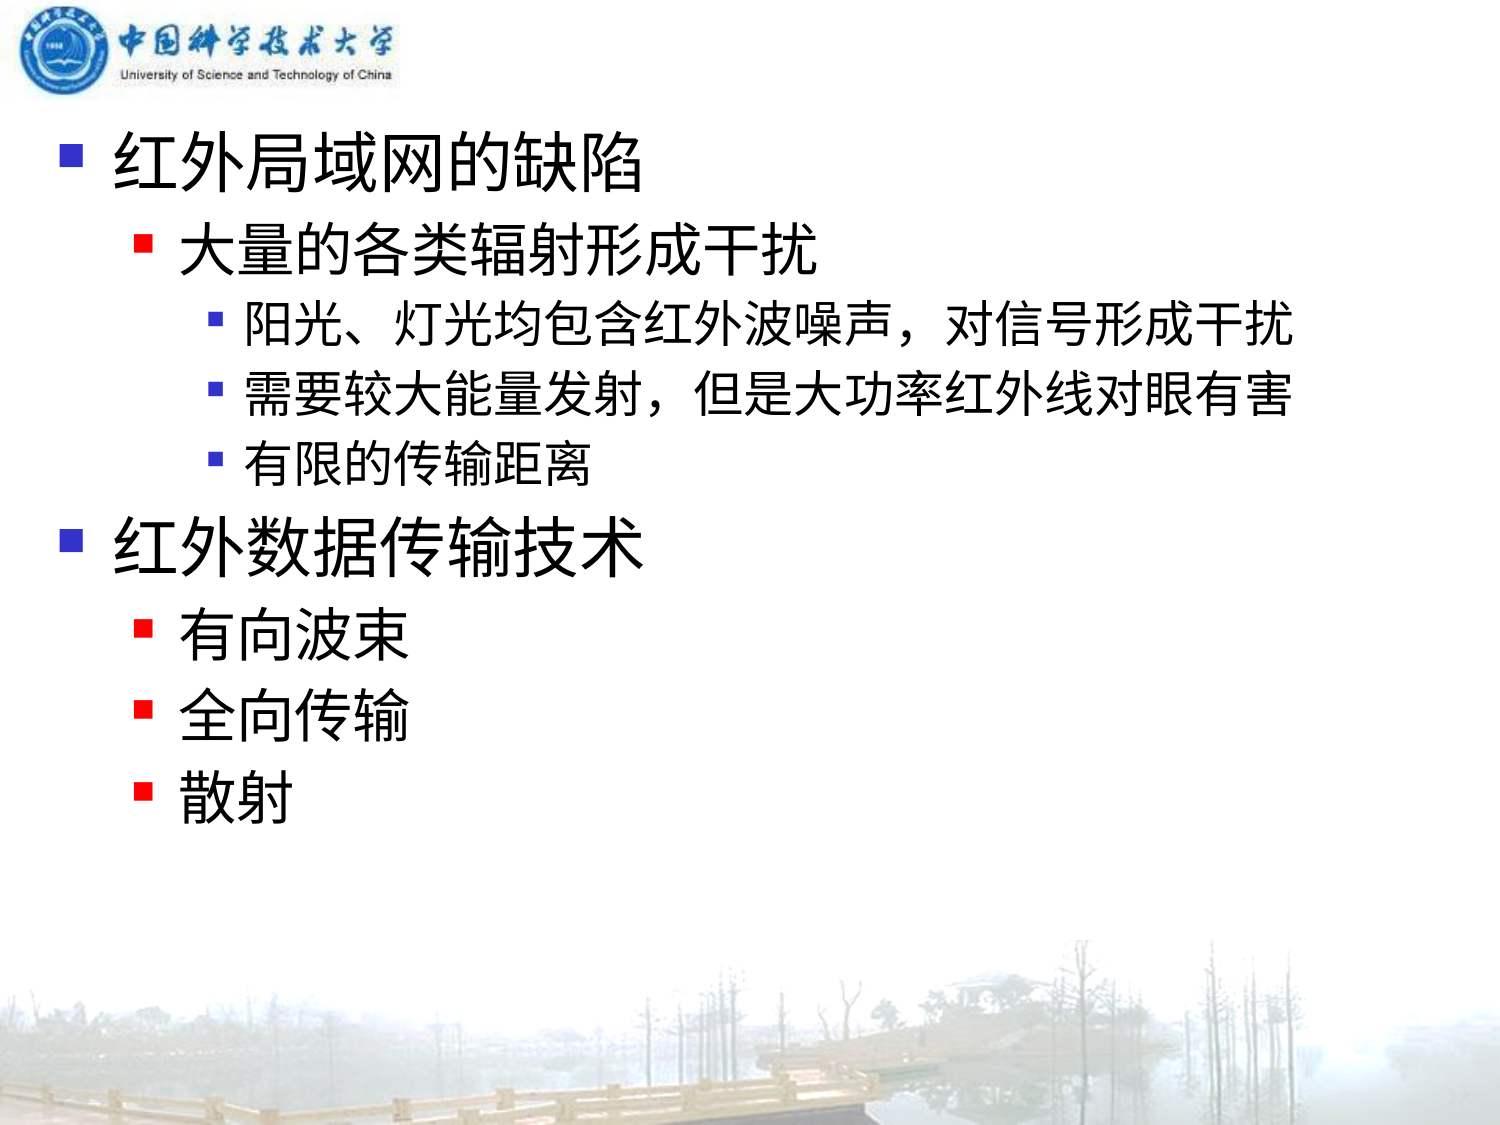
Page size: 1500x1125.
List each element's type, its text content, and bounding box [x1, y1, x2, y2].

slide_number [1154, 1023, 1468, 1100]
list 红外局域网的缺陷 大量的各类辐射形成干扰 阳光、灯光均包含红外波噪声，对信号形成干扰 需要较大能量发射，但是大功率红外线对眼有害 有限的传输距离 红外数据传输技术 有向波束 全向传输 散射 [40, 113, 1470, 1007]
picture [0, 0, 422, 103]
title CSMA (carrier sense multiple access) [0, 940, 1500, 1125]
